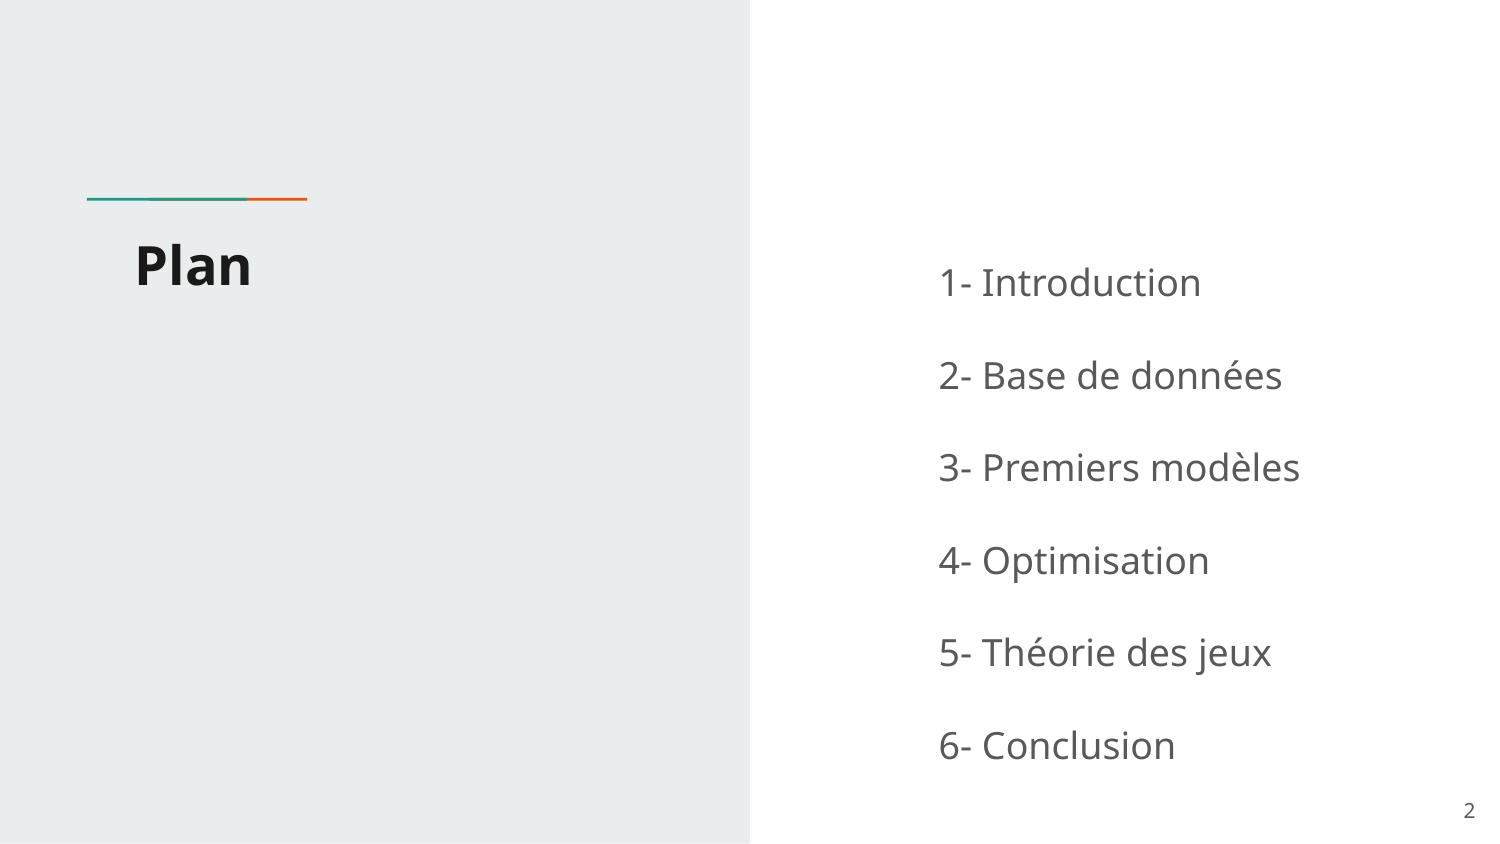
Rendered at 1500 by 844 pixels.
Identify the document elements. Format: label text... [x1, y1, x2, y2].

list 1- Introduction 2- Base de données 3- Premiers modèles 4- Optimisation 5- Théorie des jeux 6- Conclusion [848, 221, 1403, 827]
title Plan [119, 216, 662, 494]
slide_number ‹#› [1400, 779, 1491, 844]
